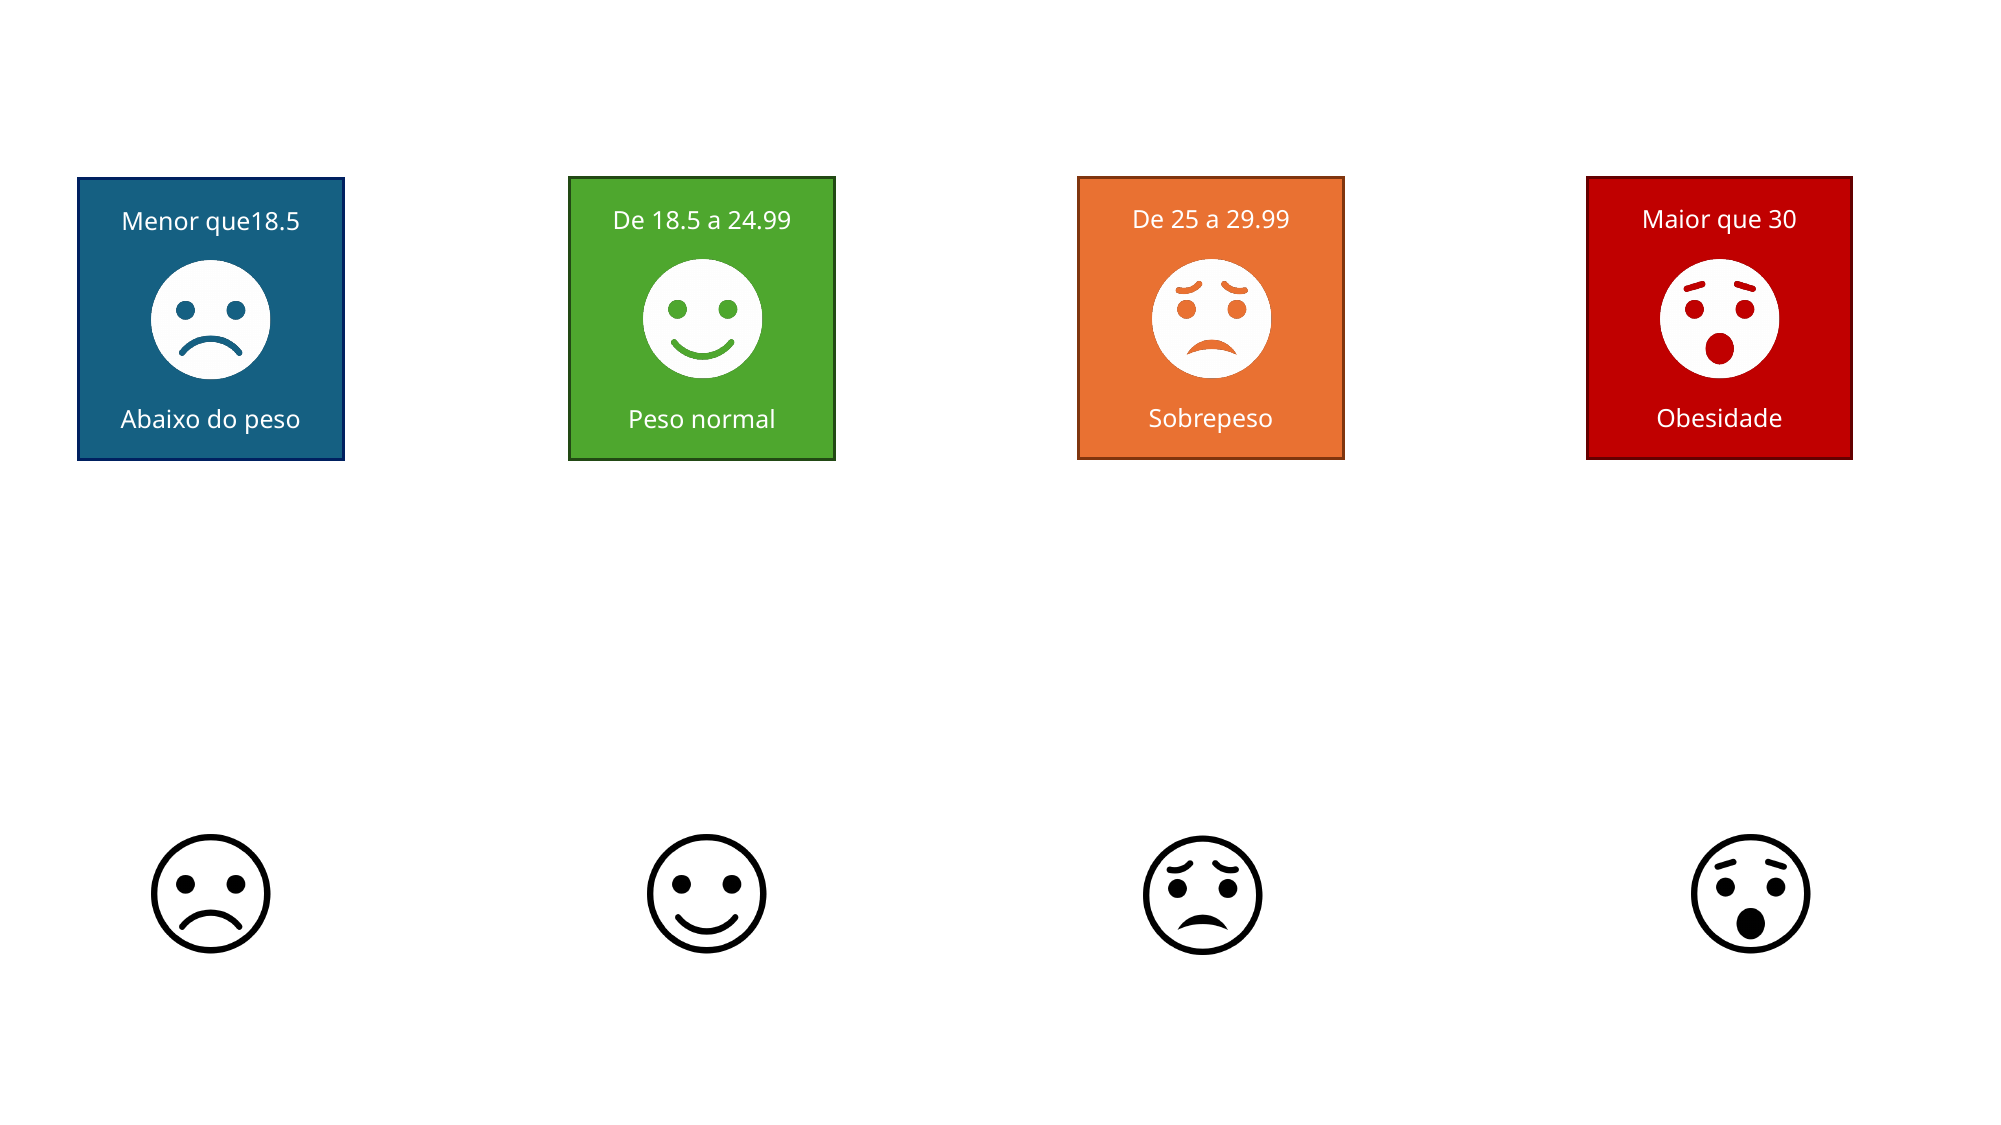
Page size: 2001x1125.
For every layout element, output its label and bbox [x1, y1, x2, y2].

picture [135, 817, 287, 969]
picture [1675, 817, 1827, 969]
picture [1126, 817, 1278, 969]
picture [631, 817, 783, 969]
text_box [1078, 176, 1344, 460]
picture [626, 243, 778, 395]
picture [135, 243, 287, 395]
text_box [78, 177, 344, 461]
text_box [569, 177, 835, 461]
text_box [1586, 176, 1853, 460]
picture [1135, 242, 1287, 394]
